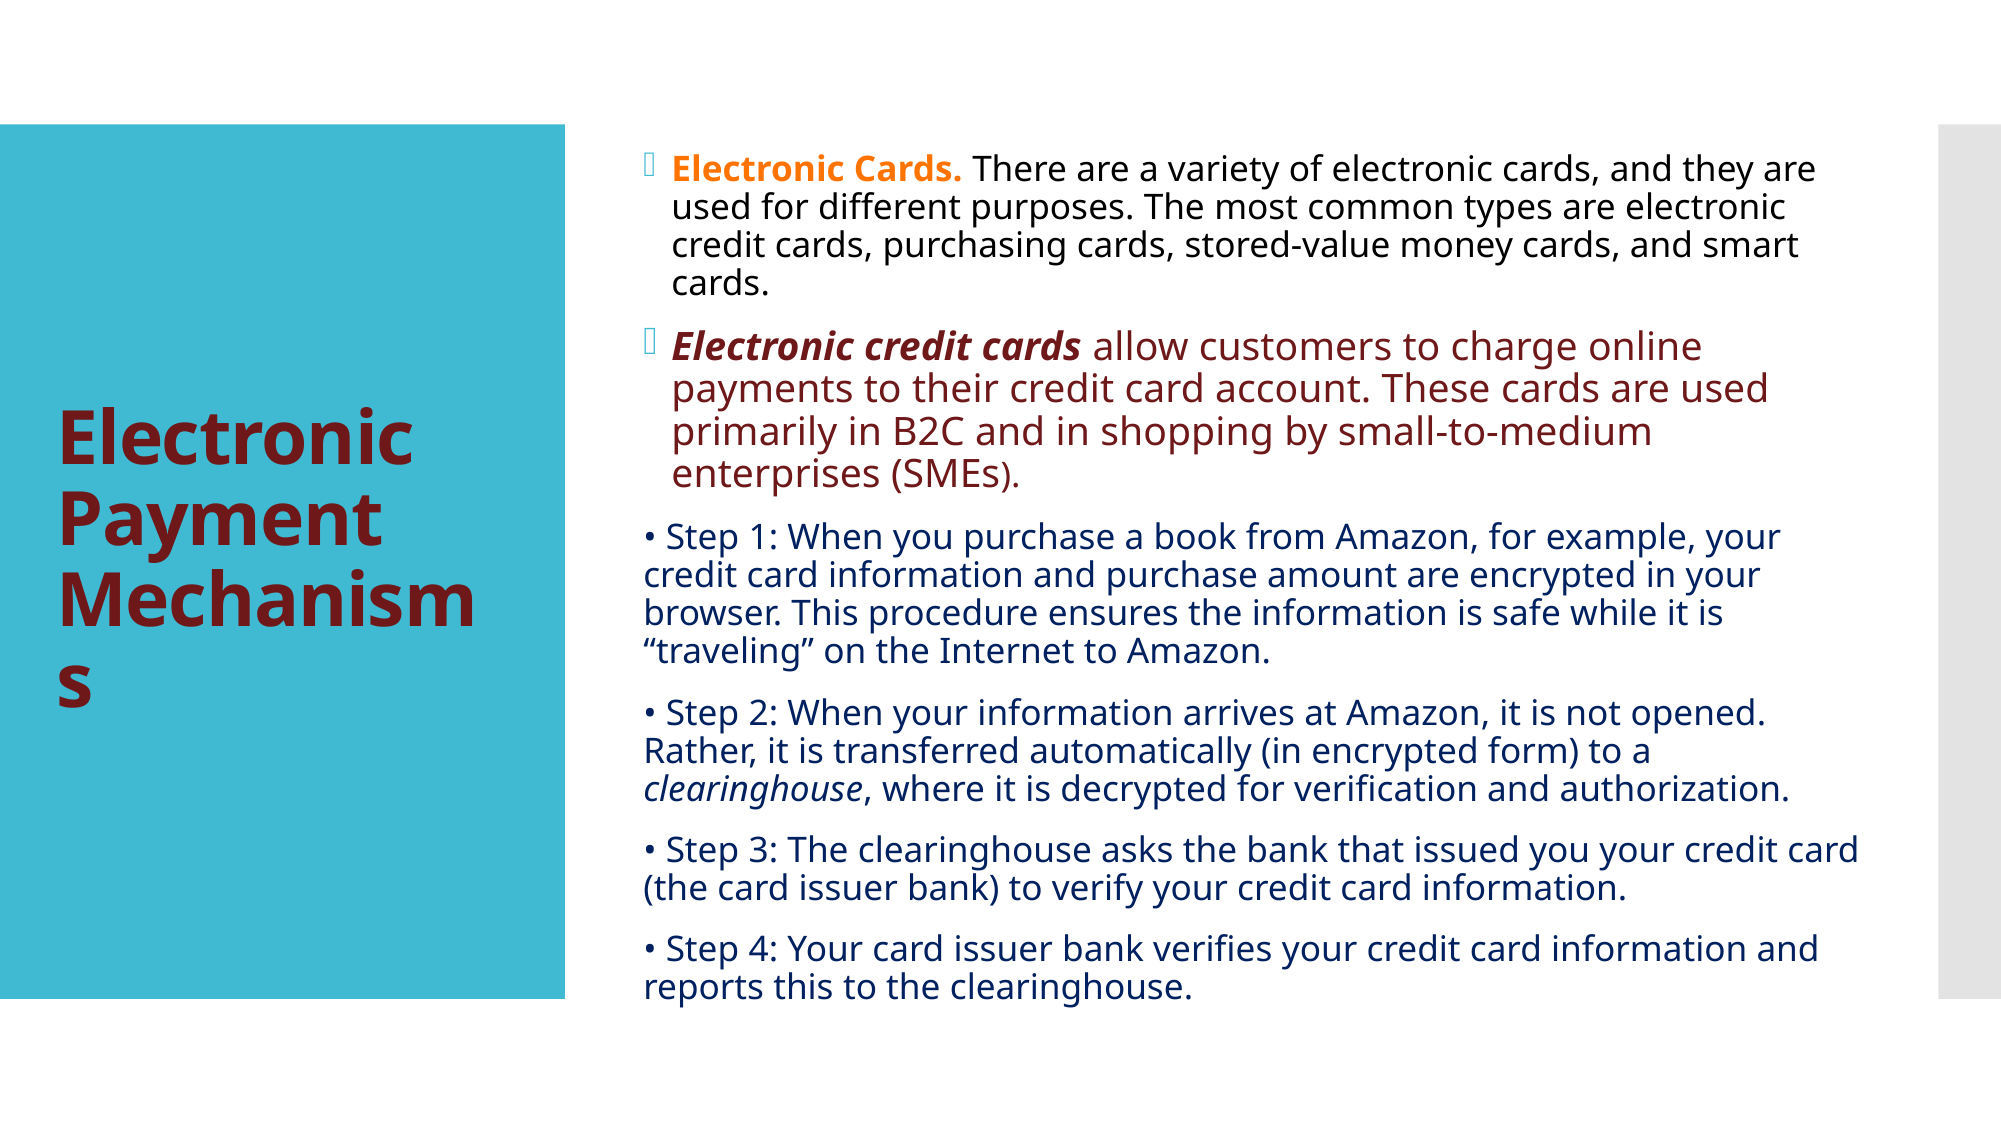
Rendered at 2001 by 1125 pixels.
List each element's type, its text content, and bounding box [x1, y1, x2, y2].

title Electronic Payment Mechanisms [41, 184, 525, 940]
list Electronic Cards. There are a variety of electronic cards, and they are used for different purposes. The most common types are electronic credit cards, purchasing cards, stored-value money cards, and smart cards. Electronic credit cards allow customers to charge online payments to their credit card account. These cards are used primarily in B2C and in shopping by small-to-medium enterprises (SMEs). • Step 1: When you purchase a book from Amazon, for example, your credit card information and purchase amount are encrypted in your browser. This procedure ensures the information is safe while it is “traveling” on the Internet to Amazon. • Step 2: When your information arrives at Amazon, it is not opened. Rather, it is transferred automatically (in encrypted form) to a clearinghouse, where it is decrypted for verification and authorization. • Step 3: The clearinghouse asks the bank that issued you your credit card (the card issuer bank) to verify your credit card information. • Step 4: Your card issuer bank verifies your credit card information and reports this to the clearinghouse. [628, 141, 1883, 1018]
